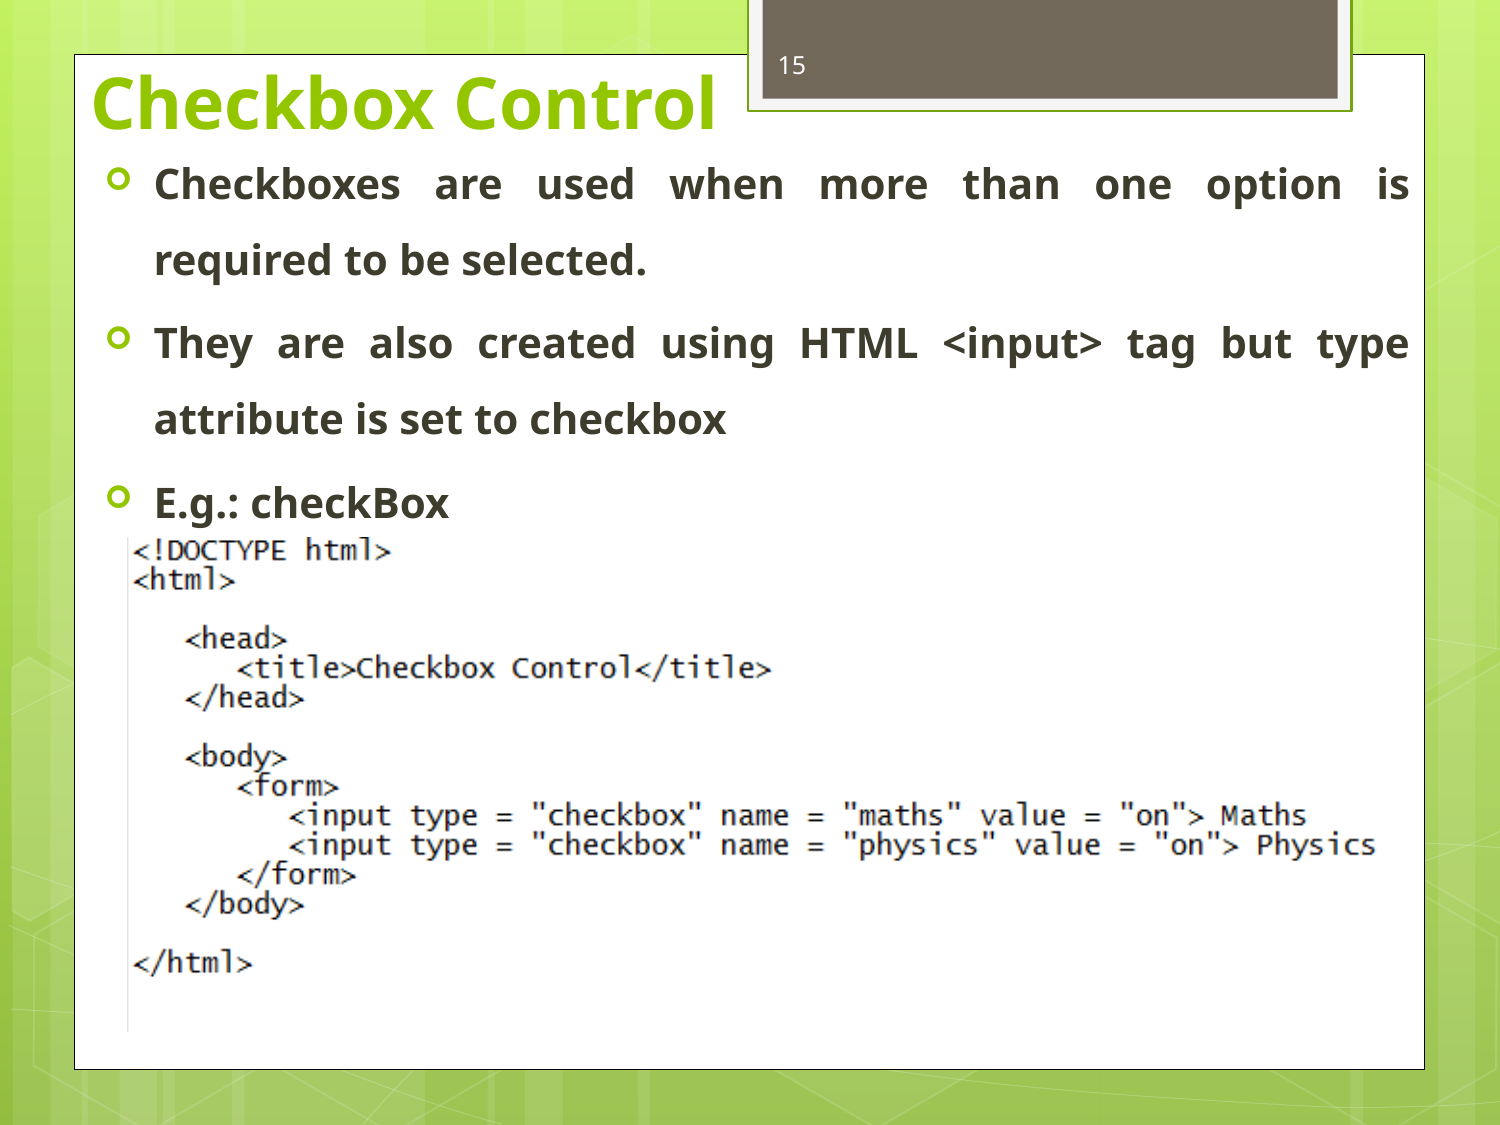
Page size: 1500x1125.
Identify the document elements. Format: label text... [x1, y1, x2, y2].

list Checkboxes are used when more than one option is required to be selected. They are also created using HTML <input> tag but type attribute is set to checkbox E.g.: checkBox [87, 125, 1425, 538]
picture [127, 537, 1388, 1032]
title Checkbox Control [75, 50, 1228, 238]
slide_number 15 [762, 36, 982, 97]
